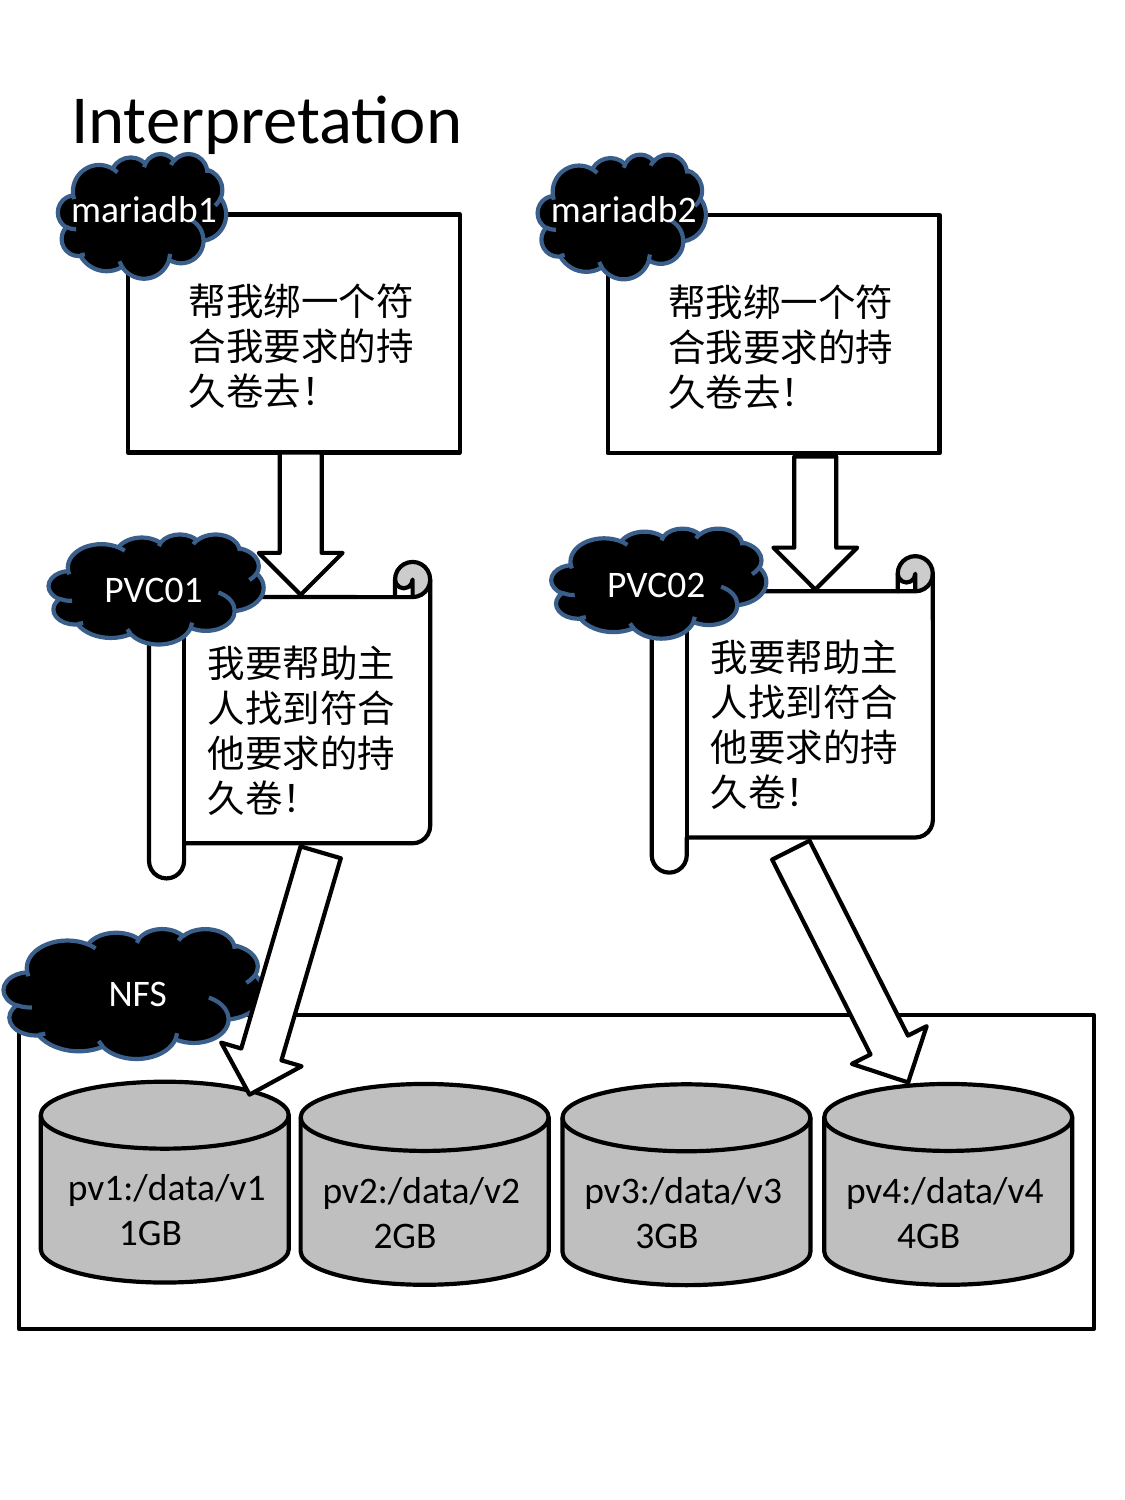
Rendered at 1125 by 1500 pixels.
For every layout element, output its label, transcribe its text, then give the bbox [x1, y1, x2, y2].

text_box [59, 238, 216, 281]
text_box pv2:/data/v2 2GB [307, 1158, 556, 1264]
text_box [146, 631, 433, 881]
text_box [722, 554, 935, 626]
text_box [74, 151, 221, 177]
text_box [606, 213, 942, 455]
text_box PVC02 [592, 552, 728, 613]
text_box [649, 626, 935, 875]
text_box [554, 152, 701, 178]
text_box [17, 1013, 1096, 1331]
text_box 我要帮助主人找到符合他要求的持久卷！ [193, 632, 437, 827]
text_box [560, 1082, 813, 1288]
text_box pv3:/data/v3 3GB [569, 1159, 818, 1264]
text_box pv4:/data/v4 4GB [831, 1158, 1079, 1264]
text_box [771, 454, 860, 592]
text_box 我要帮助主人找到符合他要求的持久卷！ [695, 626, 940, 822]
text_box [539, 238, 697, 282]
text_box [219, 844, 343, 1097]
text_box [770, 838, 929, 1085]
text_box pv1:/data/v1 1GB [53, 1155, 301, 1261]
text_box mariadb1 [56, 177, 393, 238]
title Interpretation [56, 60, 1069, 172]
text_box [126, 212, 462, 455]
text_box [219, 559, 433, 632]
text_box [1, 926, 260, 1062]
text_box 帮我绑一个符合我要求的持久卷去！ [653, 271, 937, 422]
text_box [256, 450, 345, 597]
text_box [549, 526, 769, 641]
text_box [38, 1079, 291, 1285]
text_box [46, 532, 266, 647]
text_box [822, 1081, 1075, 1287]
text_box 帮我绑一个符合我要求的持久卷去！ [173, 270, 457, 421]
text_box PVC01 [89, 558, 226, 618]
text_box mariadb2 [535, 178, 872, 238]
text_box NFS [93, 961, 230, 1022]
text_box [298, 1081, 551, 1287]
